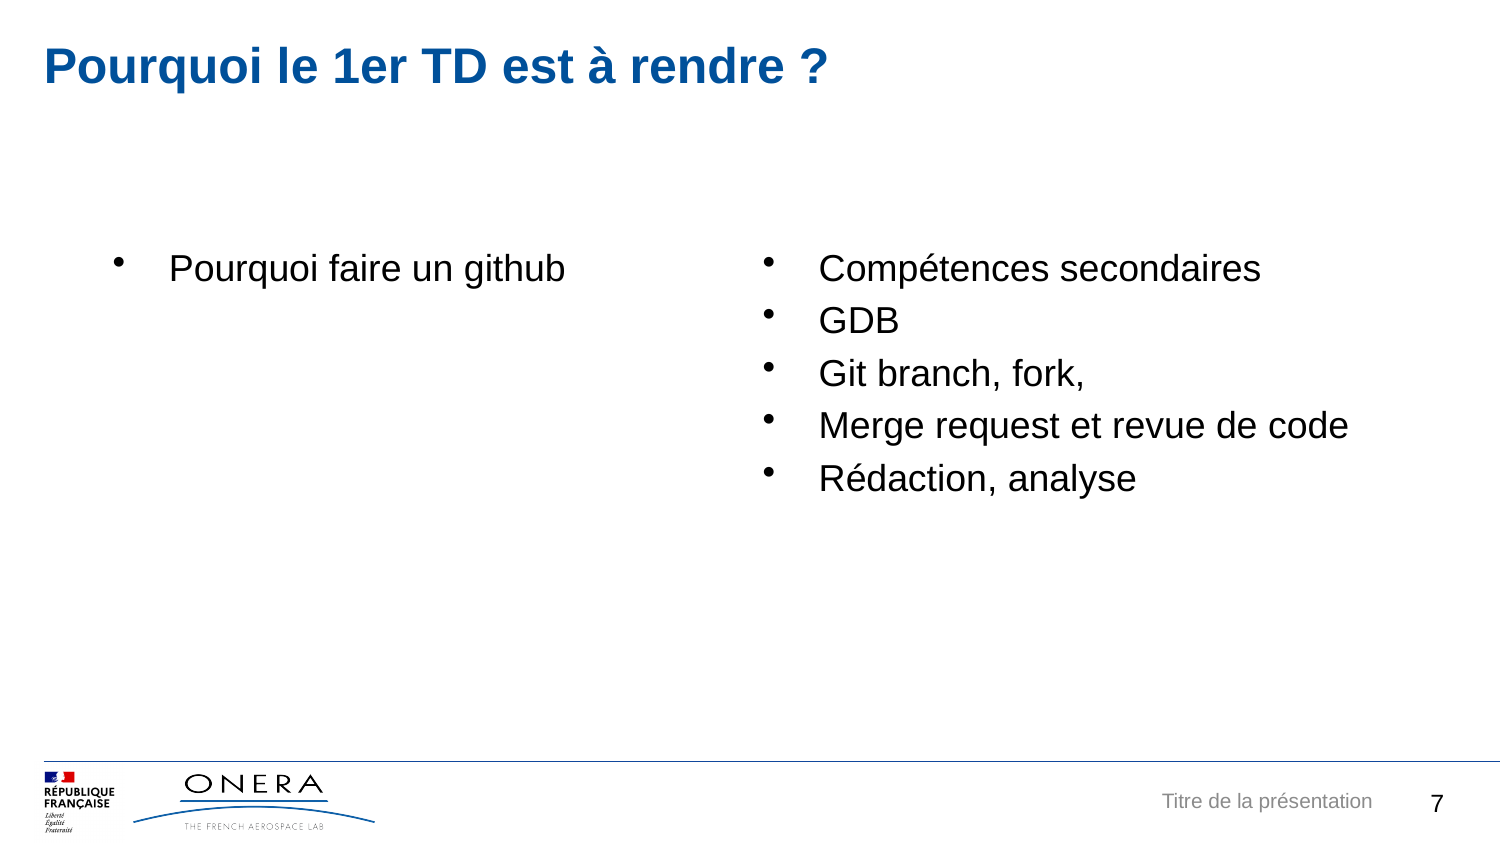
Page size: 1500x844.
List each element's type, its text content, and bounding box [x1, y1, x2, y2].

list Compétences secondaires GDB Git branch, fork, Merge request et revue de code Rédaction, analyse [762, 243, 1388, 751]
title Pourquoi le 1er TD est à rendre ? [43, 0, 1500, 127]
list Pourquoi faire un github [112, 243, 738, 751]
slide_number 7 [1374, 760, 1500, 844]
footer Titre de la présentation [466, 776, 1388, 824]
picture [133, 774, 375, 830]
picture [34, 761, 125, 843]
